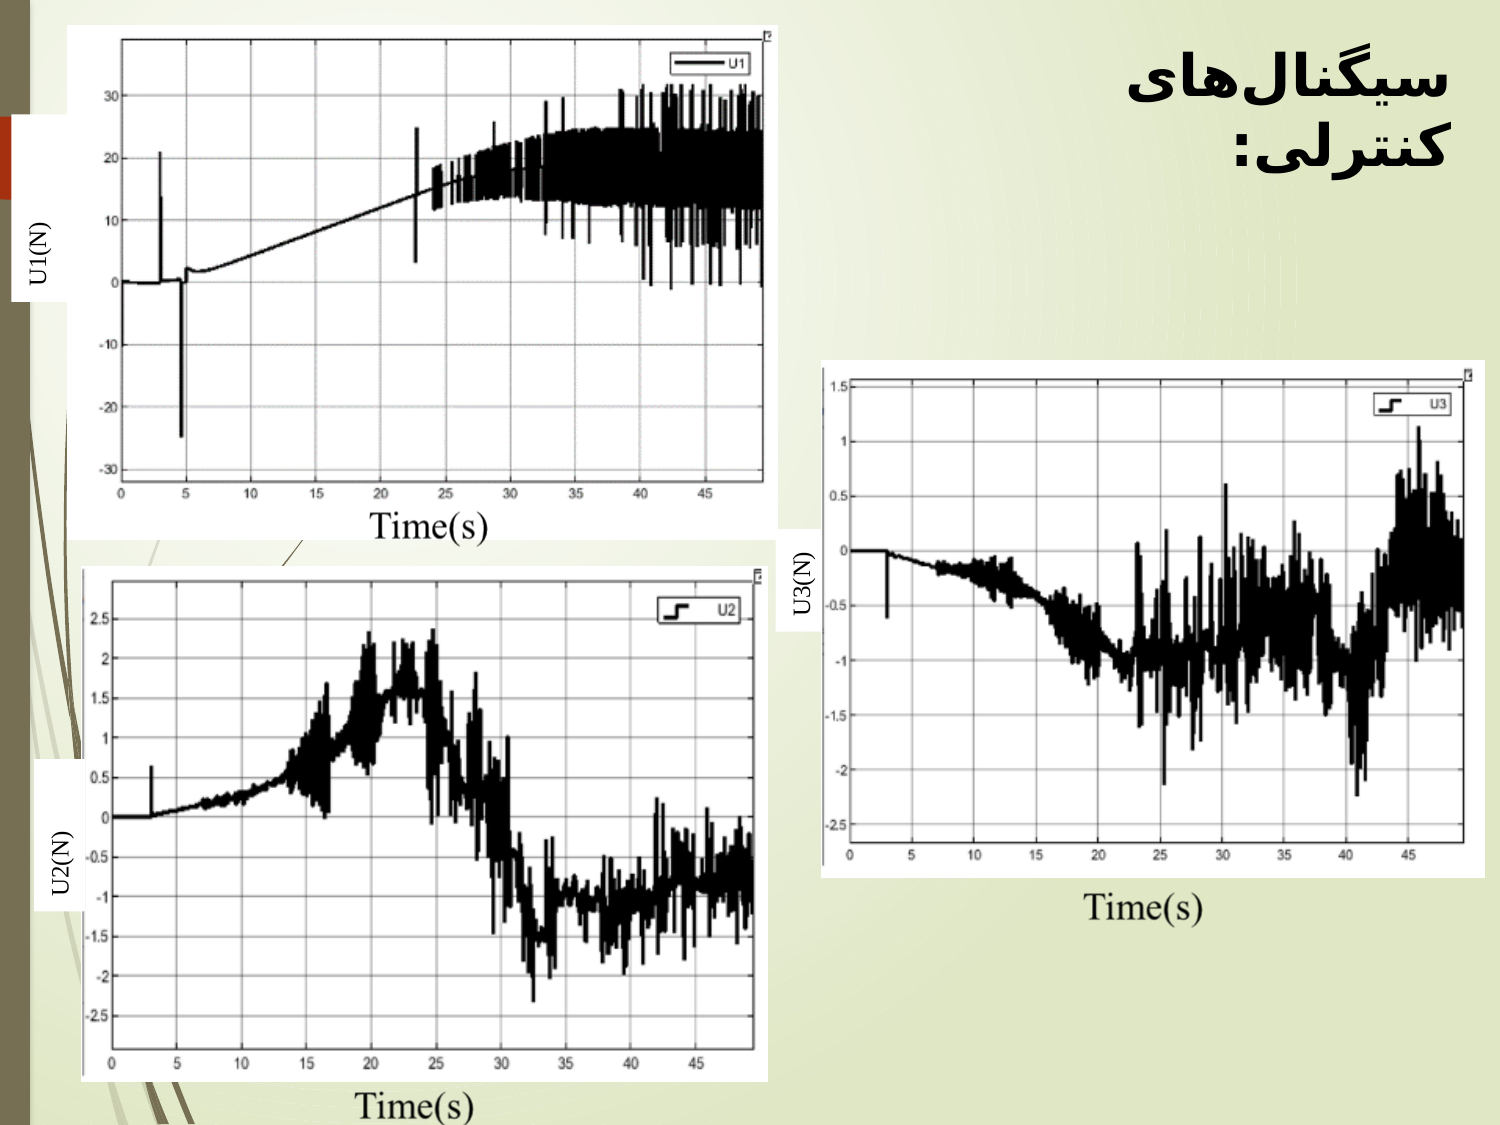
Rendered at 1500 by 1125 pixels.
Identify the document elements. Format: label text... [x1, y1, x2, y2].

picture [66, 25, 778, 1125]
text_box U1(N) [11, 114, 62, 302]
text_box سیگنال‌های کنترلی: [922, 32, 1463, 184]
picture [821, 360, 1486, 953]
text_box U2(N) [34, 759, 76, 912]
text_box U3(N) [775, 529, 816, 632]
